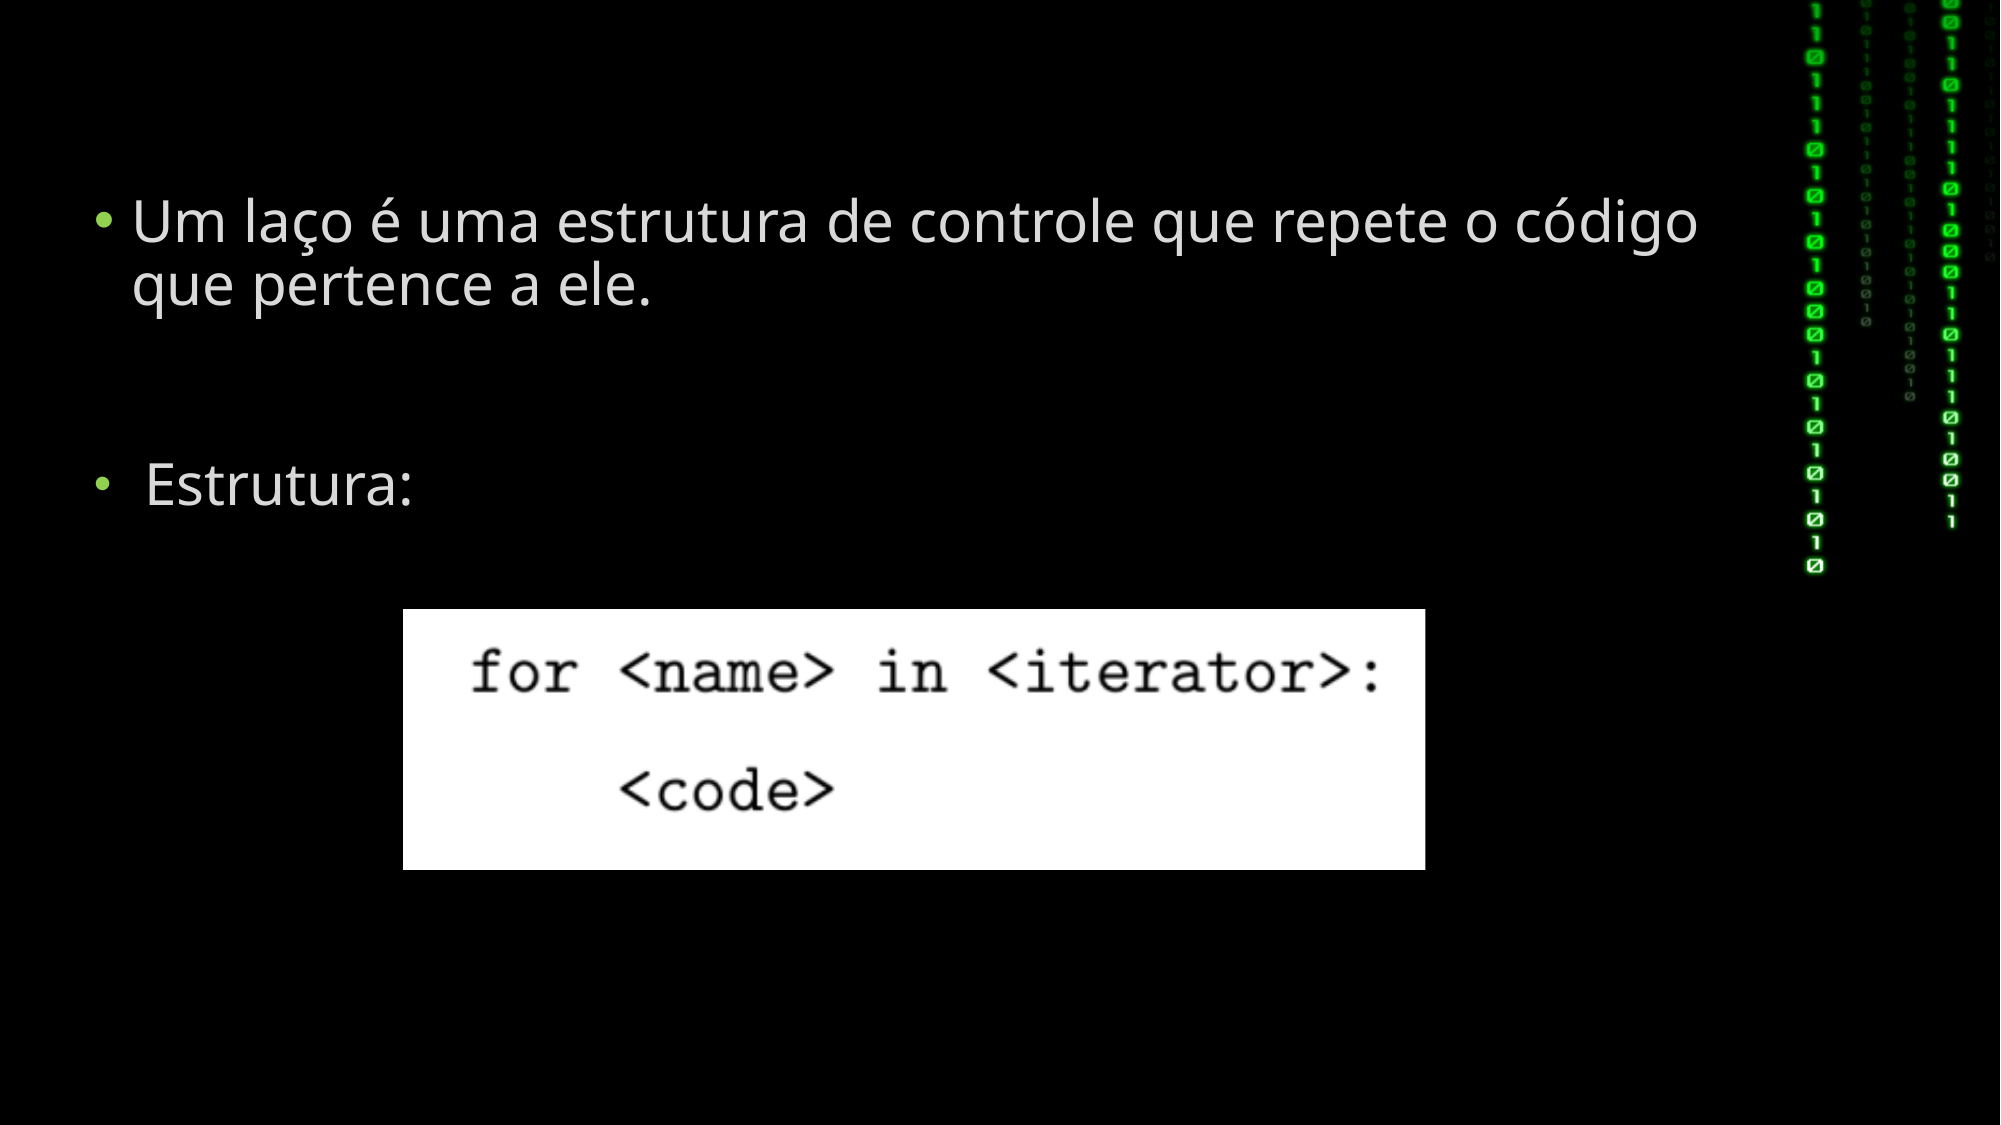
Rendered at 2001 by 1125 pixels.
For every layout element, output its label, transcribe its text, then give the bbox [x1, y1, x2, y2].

picture [1786, 0, 2000, 809]
picture [403, 609, 1426, 870]
list Um laço é uma estrutura de controle que repete o código que pertence a ele. Estrutura: [78, 184, 1750, 1000]
